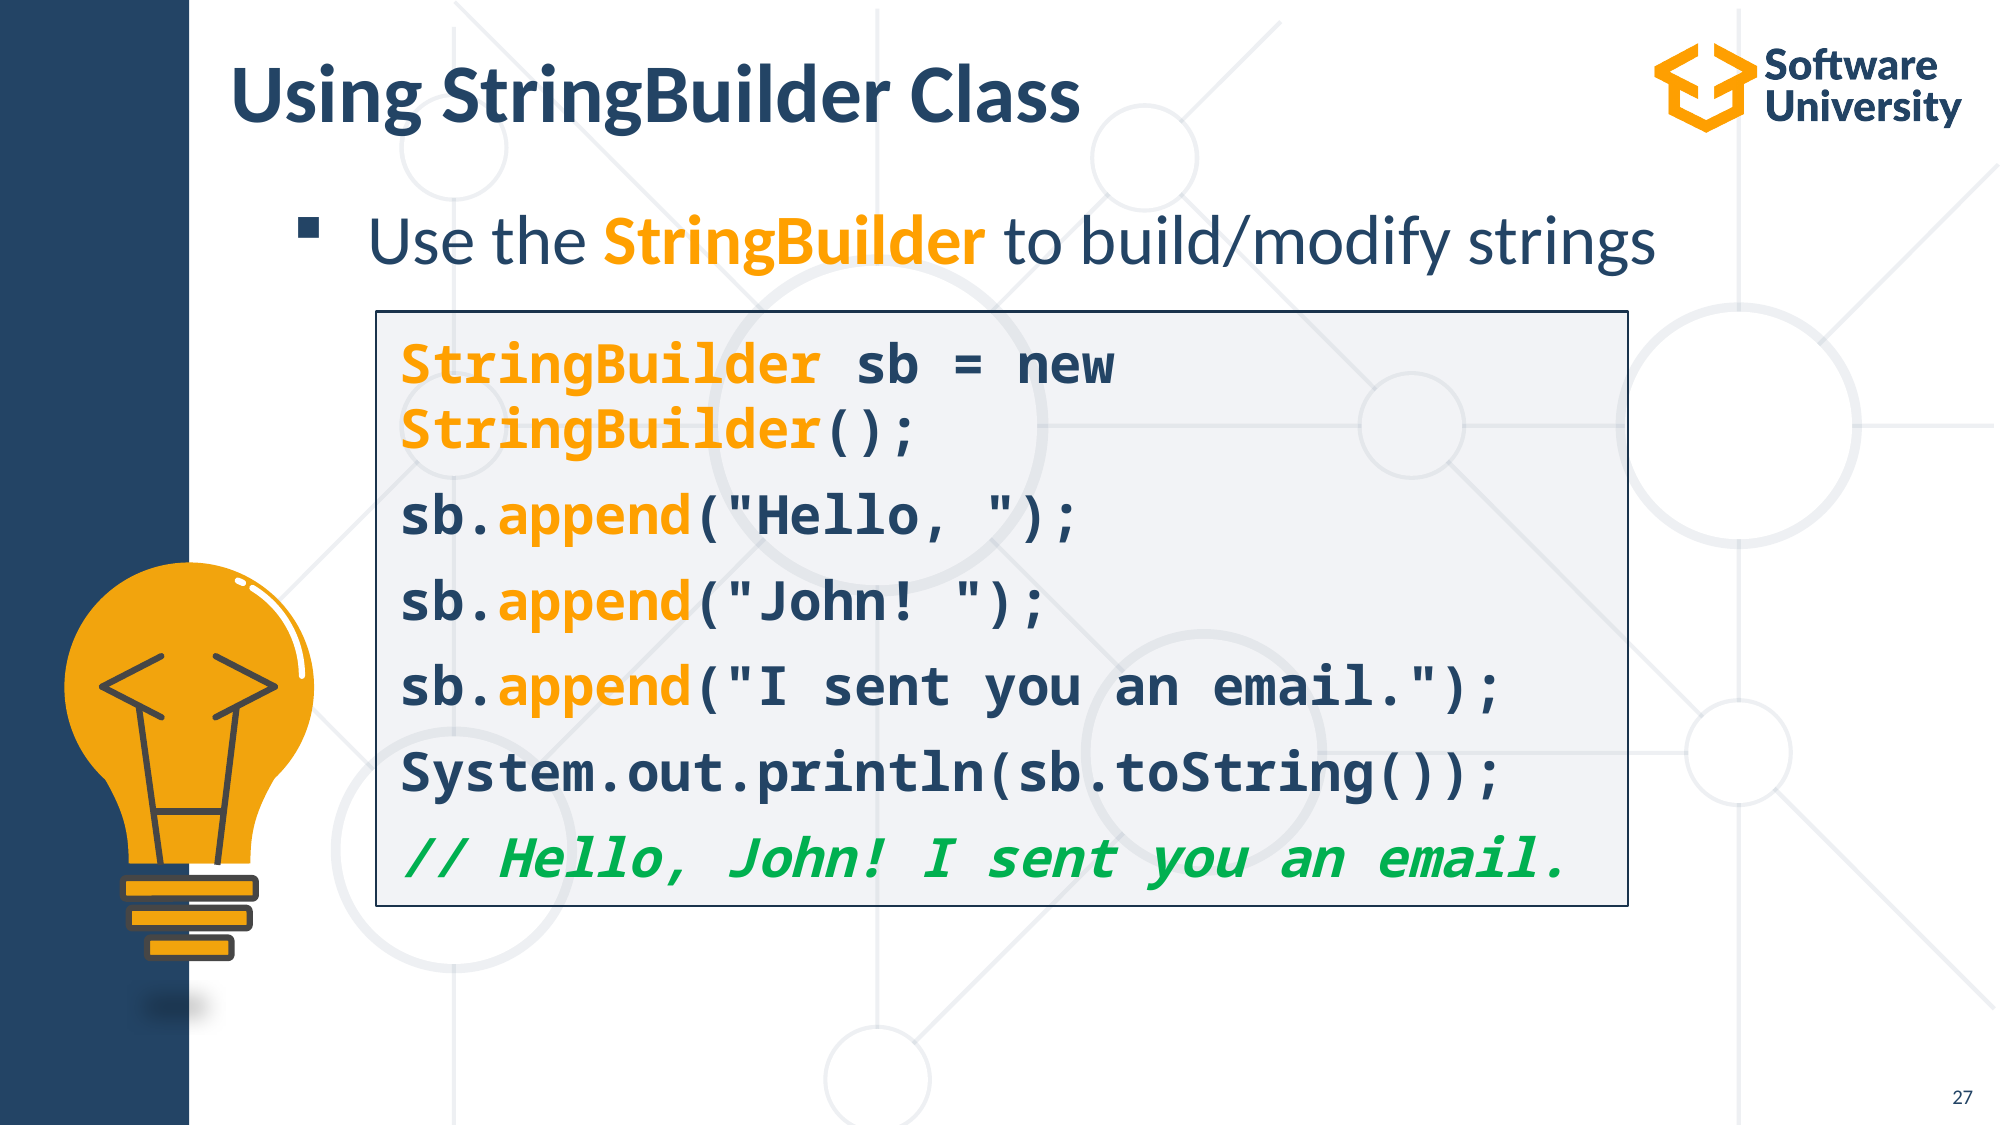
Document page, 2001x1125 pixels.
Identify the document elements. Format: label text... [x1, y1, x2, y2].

title Using StringBuilder Class [212, 16, 1628, 162]
slide_number 27 [1927, 1067, 1989, 1117]
list Use the StringBuilder to build/modify strings [274, 183, 1968, 1094]
picture [1641, 31, 1973, 145]
text_box StringBuilder sb = new StringBuilder(); sb.append("Hello, "); sb.append("John! "); sb.append("I sent you an email."); System.out.println(sb.toString()); // Hello, John! I sent you an email. [376, 311, 1628, 906]
